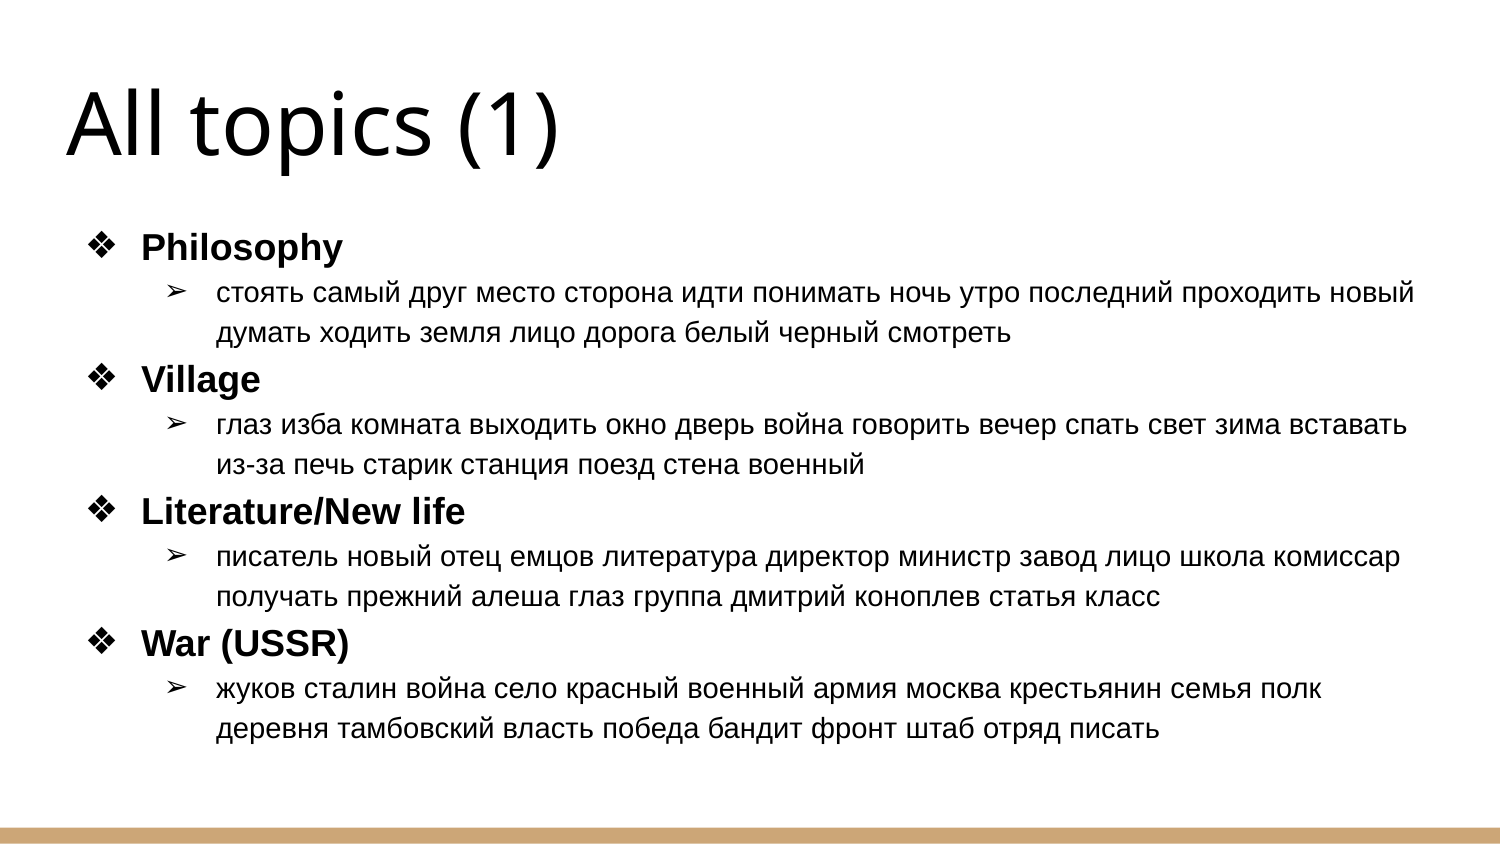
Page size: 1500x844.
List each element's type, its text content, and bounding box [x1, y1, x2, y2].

list Philosophy стоять самый друг место сторона идти понимать ночь утро последний проходить новый думать ходить земля лицо дорога белый черный смотреть Village глаз изба комната выходить окно дверь война говорить вечер спать свет зима вставать из-за печь старик станция поезд стена военный Literature/New life писатель новый отец емцов литература директор министр завод лицо школа комиссар получать прежний алеша глаз группа дмитрий коноплев статья класс War (USSR) жуков сталин война село красный военный армия москва крестьянин семья полк деревня тамбовский власть победа бандит фронт штаб отряд писать [51, 200, 1449, 752]
title All topics (1) [51, 51, 1449, 189]
